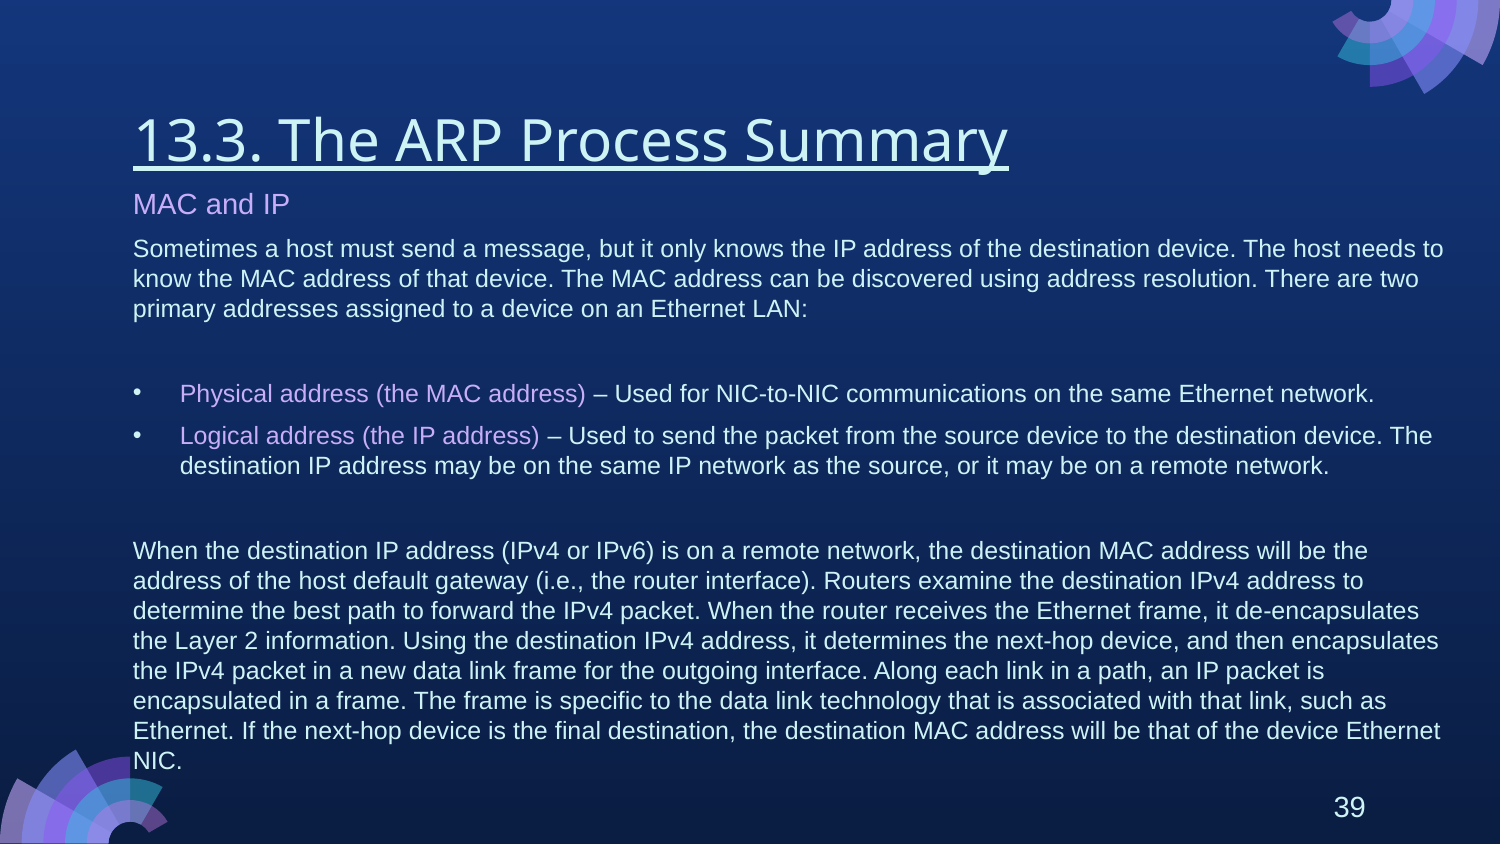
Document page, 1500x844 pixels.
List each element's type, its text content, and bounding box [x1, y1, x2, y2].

text_box 39 [874, 780, 1381, 826]
text_box MAC and IP Sometimes a host must send a message, but it only knows the IP address of the destination device. The host needs to know the MAC address of that device. The MAC address can be discovered using address resolution. There are two primary addresses assigned to a device on an Ethernet LAN: Physical address (the MAC address) – Used for NIC-to-NIC communications on the same Ethernet network. Logical address (the IP address) – Used to send the packet from the source device to the destination device. The destination IP address may be on the same IP network as the source, or it may be on a remote network. When the destination IP address (IPv4 or IPv6) is on a remote network, the destination MAC address will be the address of the host default gateway (i.e., the router interface). Routers examine the destination IPv4 address to determine the best path to forward the IPv4 packet. When the router receives the Ethernet frame, it de-encapsulates the Layer 2 information. Using the destination IPv4 address, it determines the next-hop device, and then encapsulates the IPv4 packet in a new data link frame for the outgoing interface. Along each link in a path, an IP packet is encapsulated in a frame. The frame is specific to the data link technology that is associated with that link, such as Ethernet. If the next-hop device is the final destination, the destination MAC address will be that of the device Ethernet NIC. [118, 177, 1469, 782]
title 13.3. The ARP Process Summary [118, 88, 1382, 177]
